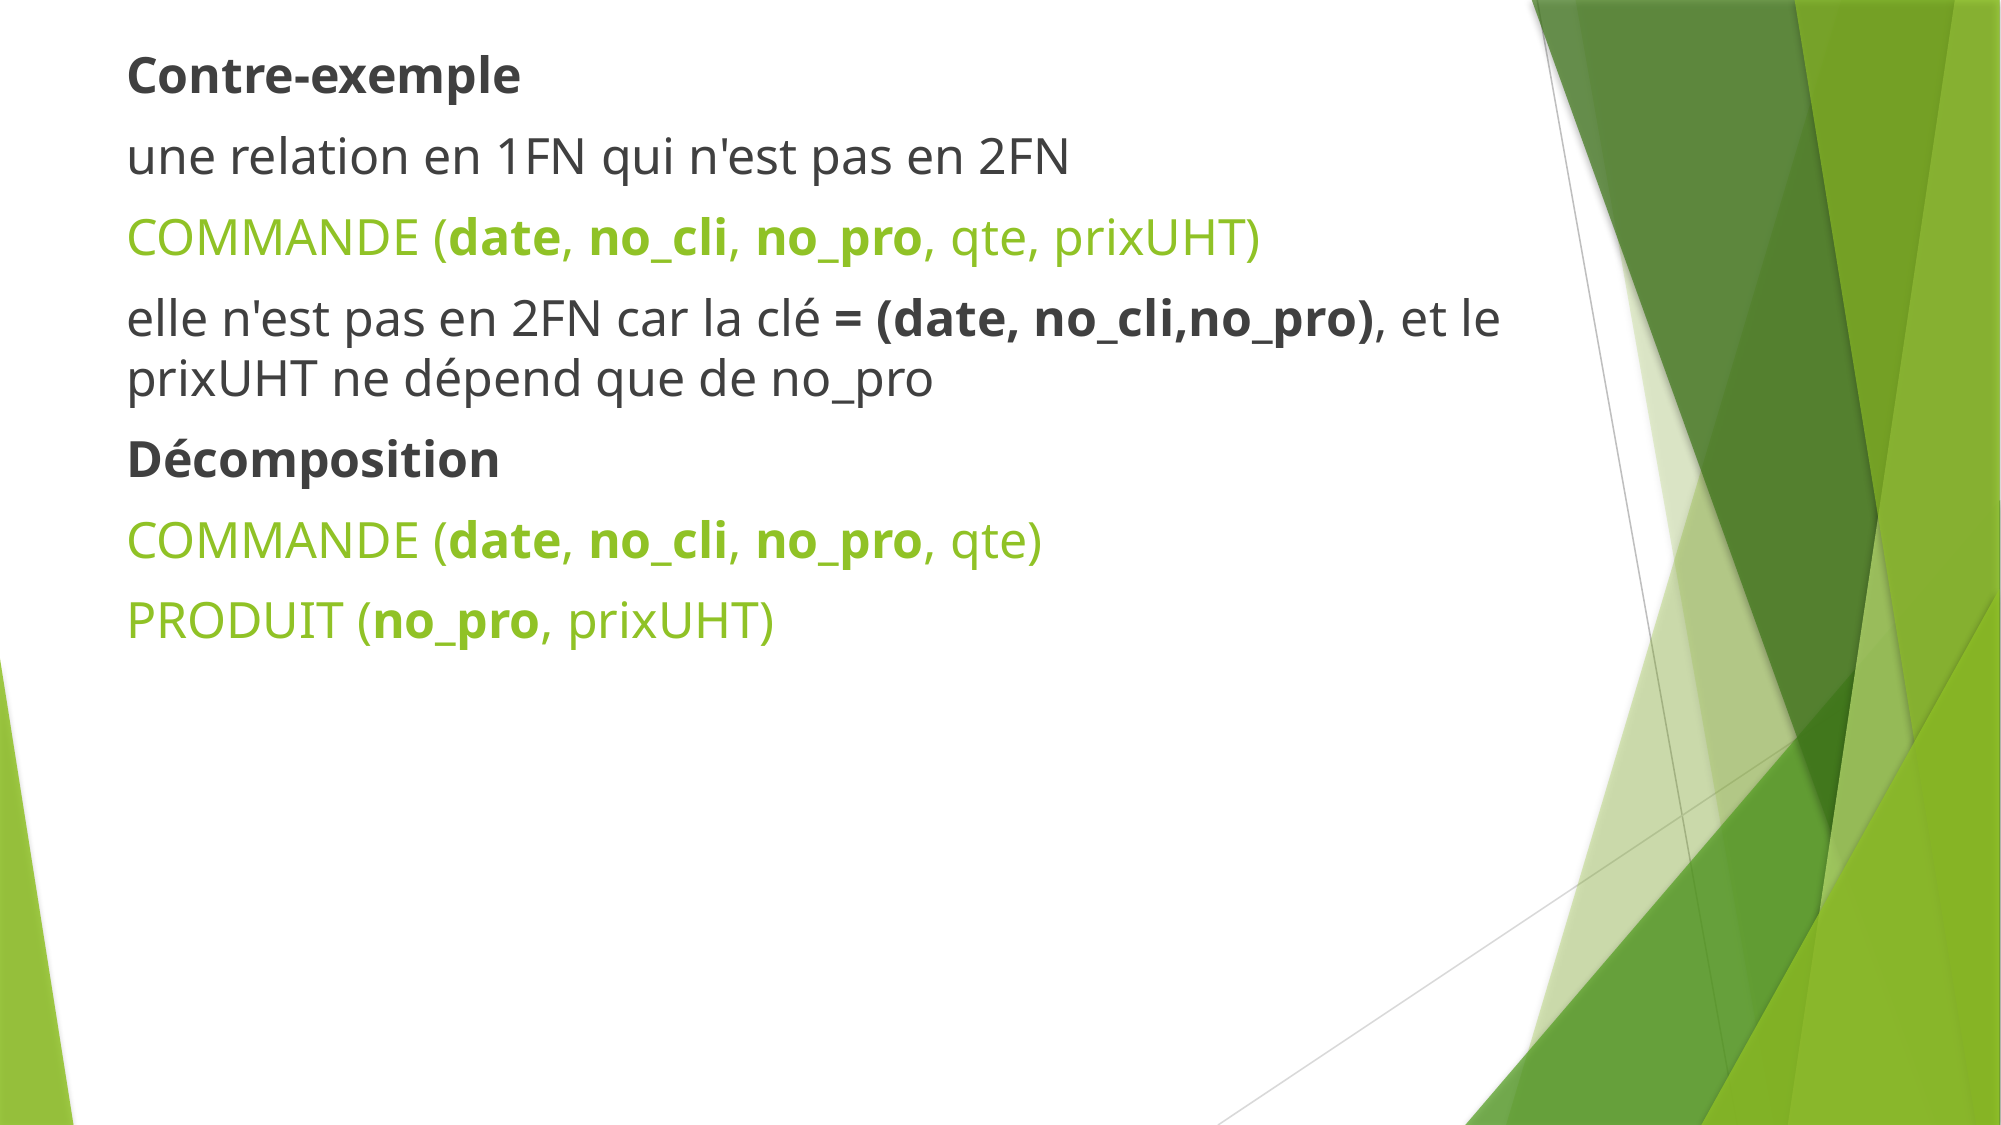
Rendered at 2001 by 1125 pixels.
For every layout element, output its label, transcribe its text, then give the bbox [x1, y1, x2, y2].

list Contre-exemple une relation en 1FN qui n'est pas en 2FN COMMANDE (date, no_cli, no_pro, qte, prixUHT) elle n'est pas en 2FN car la clé = (date, no_cli,no_pro), et le prixUHT ne dépend que de no_pro Décomposition COMMANDE (date, no_cli, no_pro, qte) PRODUIT (no_pro, prixUHT) [111, 36, 1522, 992]
